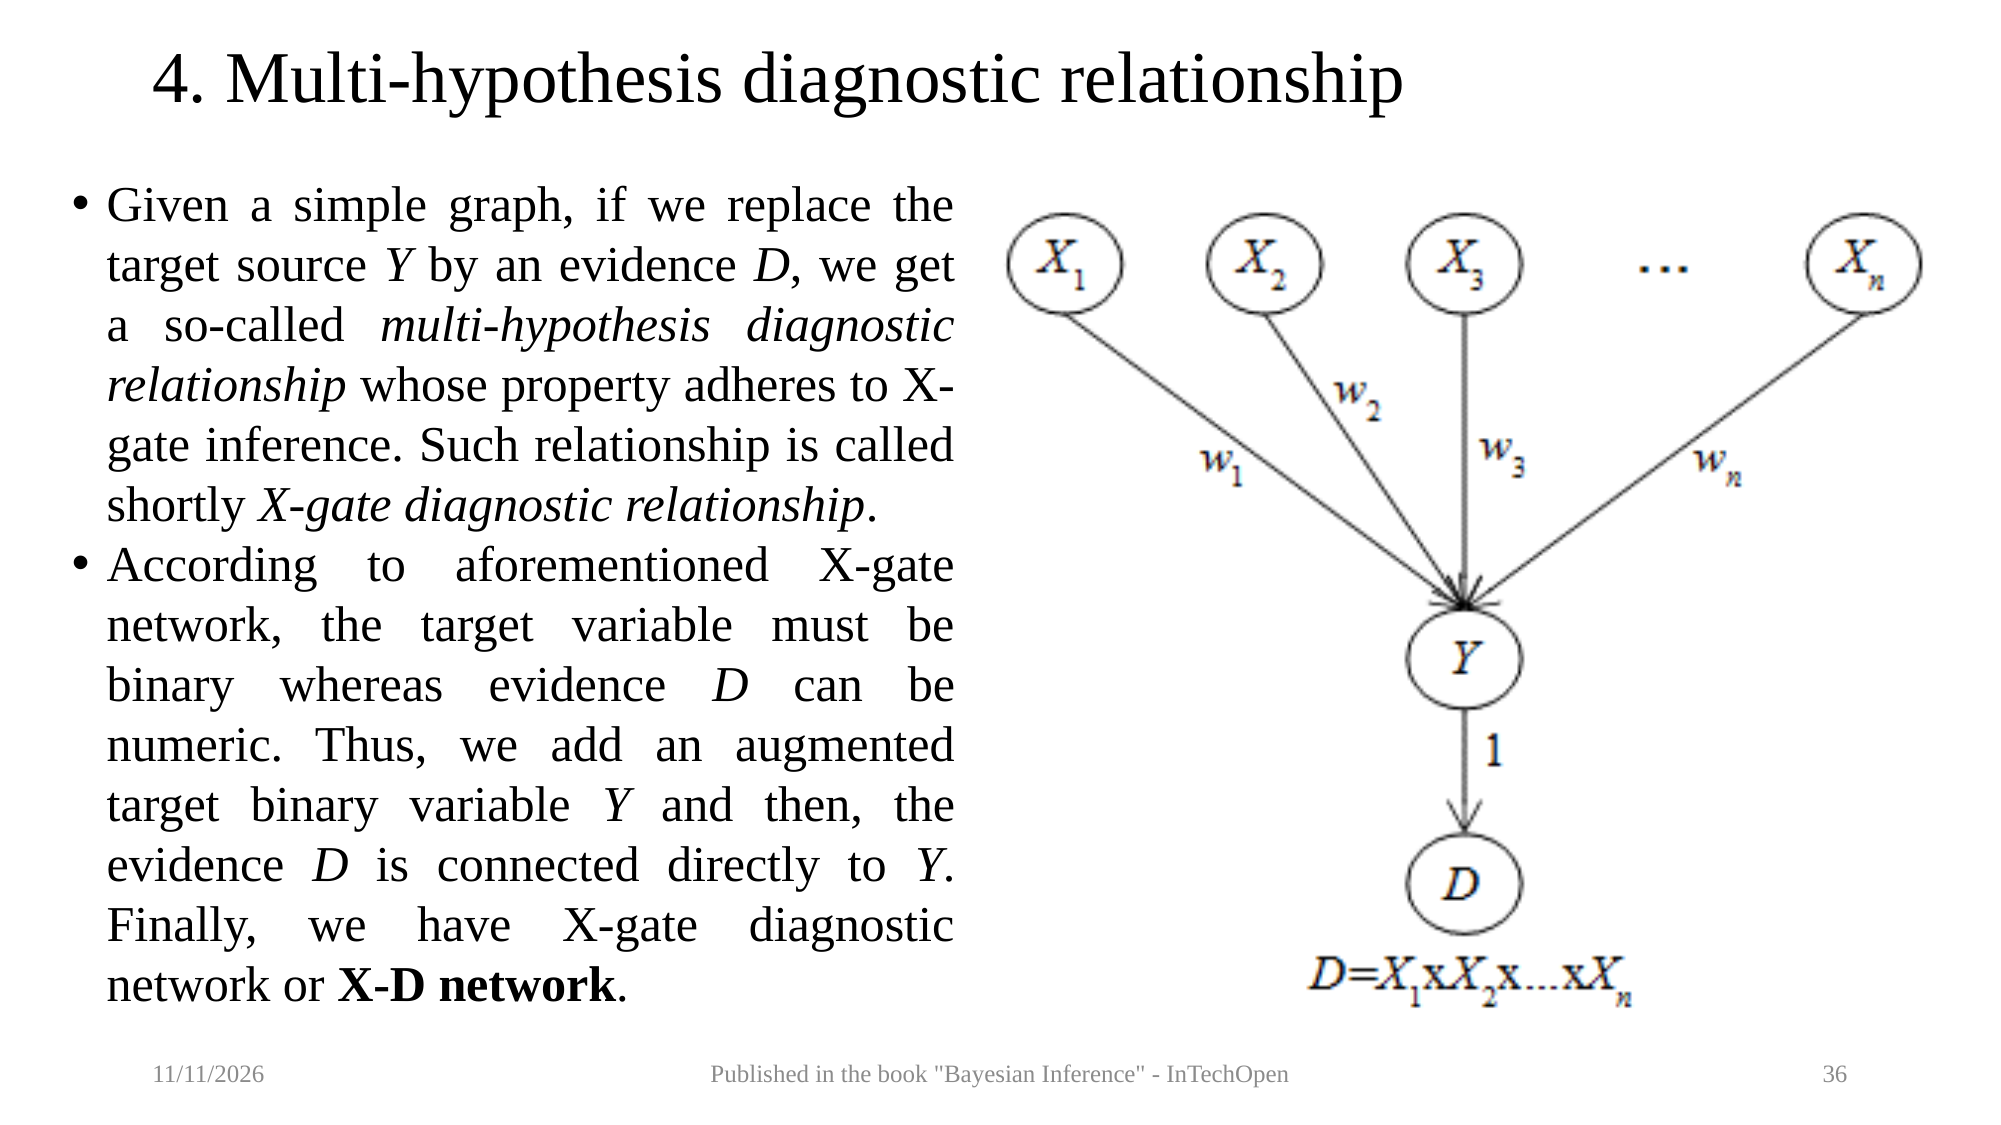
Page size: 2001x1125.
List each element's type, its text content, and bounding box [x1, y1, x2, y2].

slide_number 36 [1412, 1042, 1863, 1103]
list Given a simple graph, if we replace the target source Y by an evidence D, we get a so-called multi-hypothesis diagnostic relationship whose property adheres to X-gate inference. Such relationship is called shortly X-gate diagnostic relationship. According to aforementioned X-gate network, the target variable must be binary whereas evidence D can be numeric. Thus, we add an augmented target binary variable Y and then, the evidence D is connected directly to Y. Finally, we have X-gate diagnostic network or X-D network. [56, 164, 971, 1073]
picture [999, 205, 1933, 1014]
footer Published in the book "Bayesian Inference" - InTechOpen [662, 1042, 1338, 1103]
title 4. Multi-hypothesis diagnostic relationship [137, 19, 1863, 128]
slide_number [137, 1042, 588, 1103]
